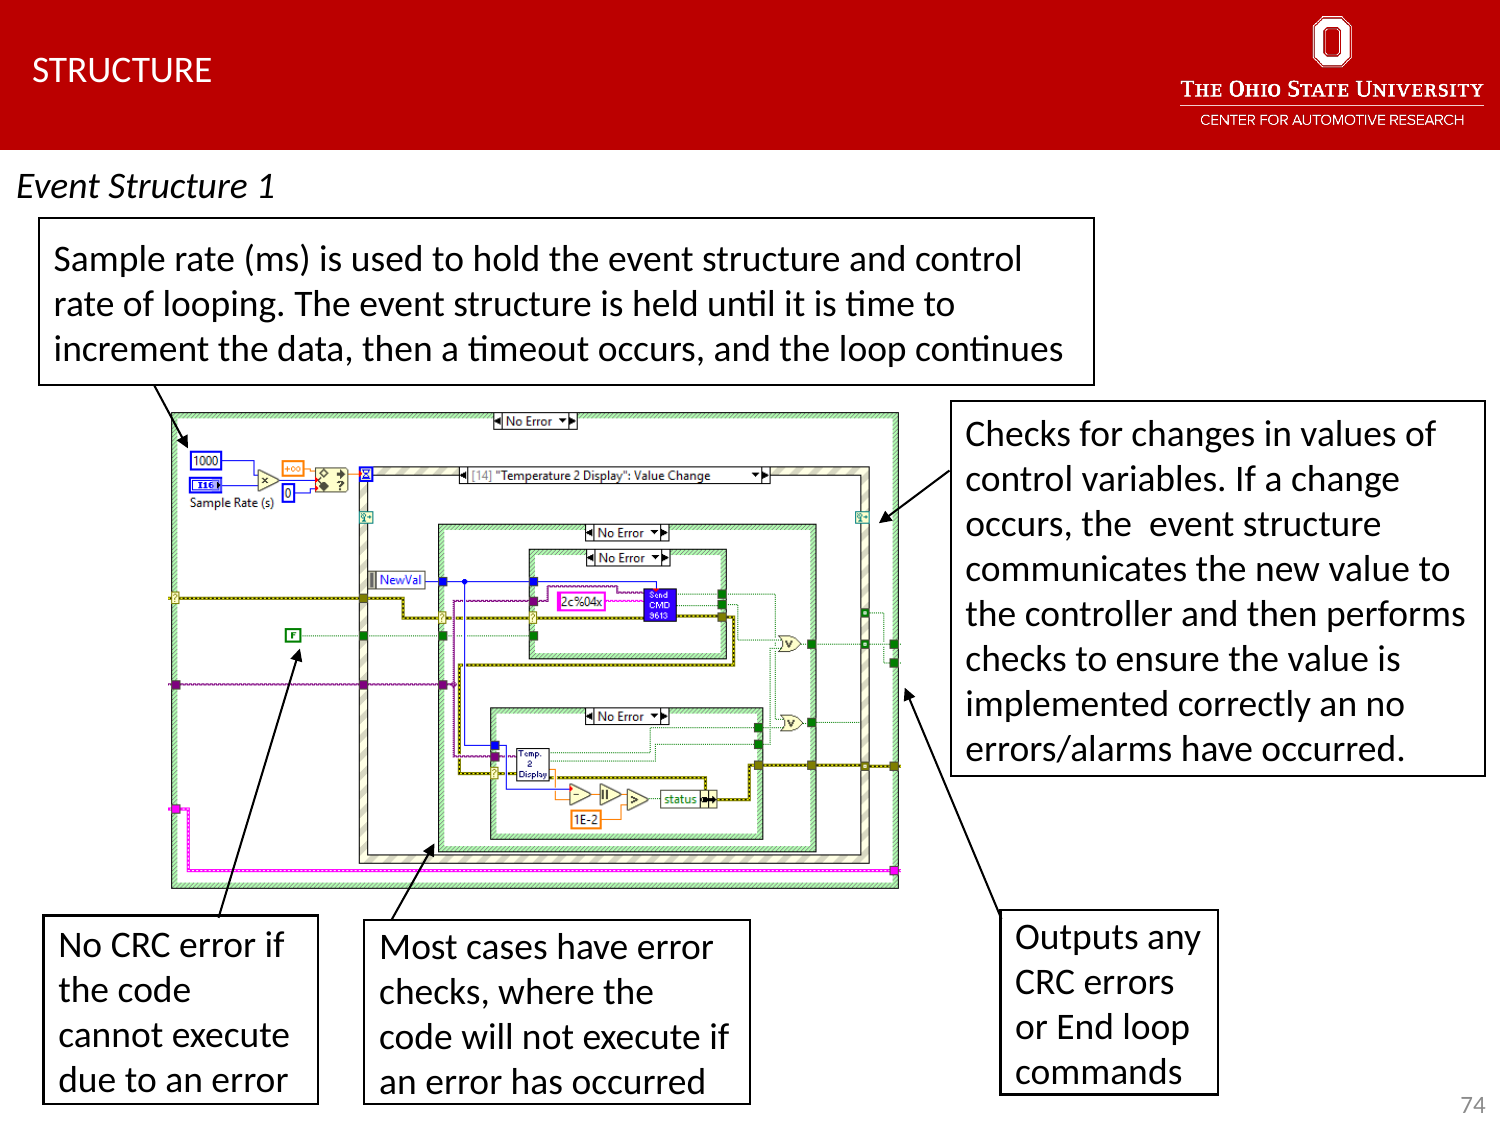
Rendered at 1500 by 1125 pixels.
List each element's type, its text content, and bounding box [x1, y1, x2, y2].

text_box Checks for changes in values of control variables. If a change occurs, the event structure communicates the new value to the controller and then performs checks to ensure the value is implemented correctly an no errors/alarms have occurred. [901, 400, 1486, 777]
picture [168, 409, 901, 892]
text_box Sample rate (ms) is used to hold the event structure and control rate of looping. The event structure is held until it is time to increment the data, then a timeout occurs, and the loop continues [38, 217, 1095, 414]
text_box Event Structure 1 [1, 153, 291, 214]
list Structure [17, 15, 887, 125]
text_box Outputs any CRC errors or End loop commands [903, 687, 1219, 1096]
picture [1180, 16, 1484, 125]
text_box Most cases have error checks, where the code will not execute if an error has occurred [363, 892, 751, 1105]
slide_number 74 [1180, 1082, 1500, 1125]
text_box No CRC error if the code cannot execute due to an error [42, 892, 319, 1105]
